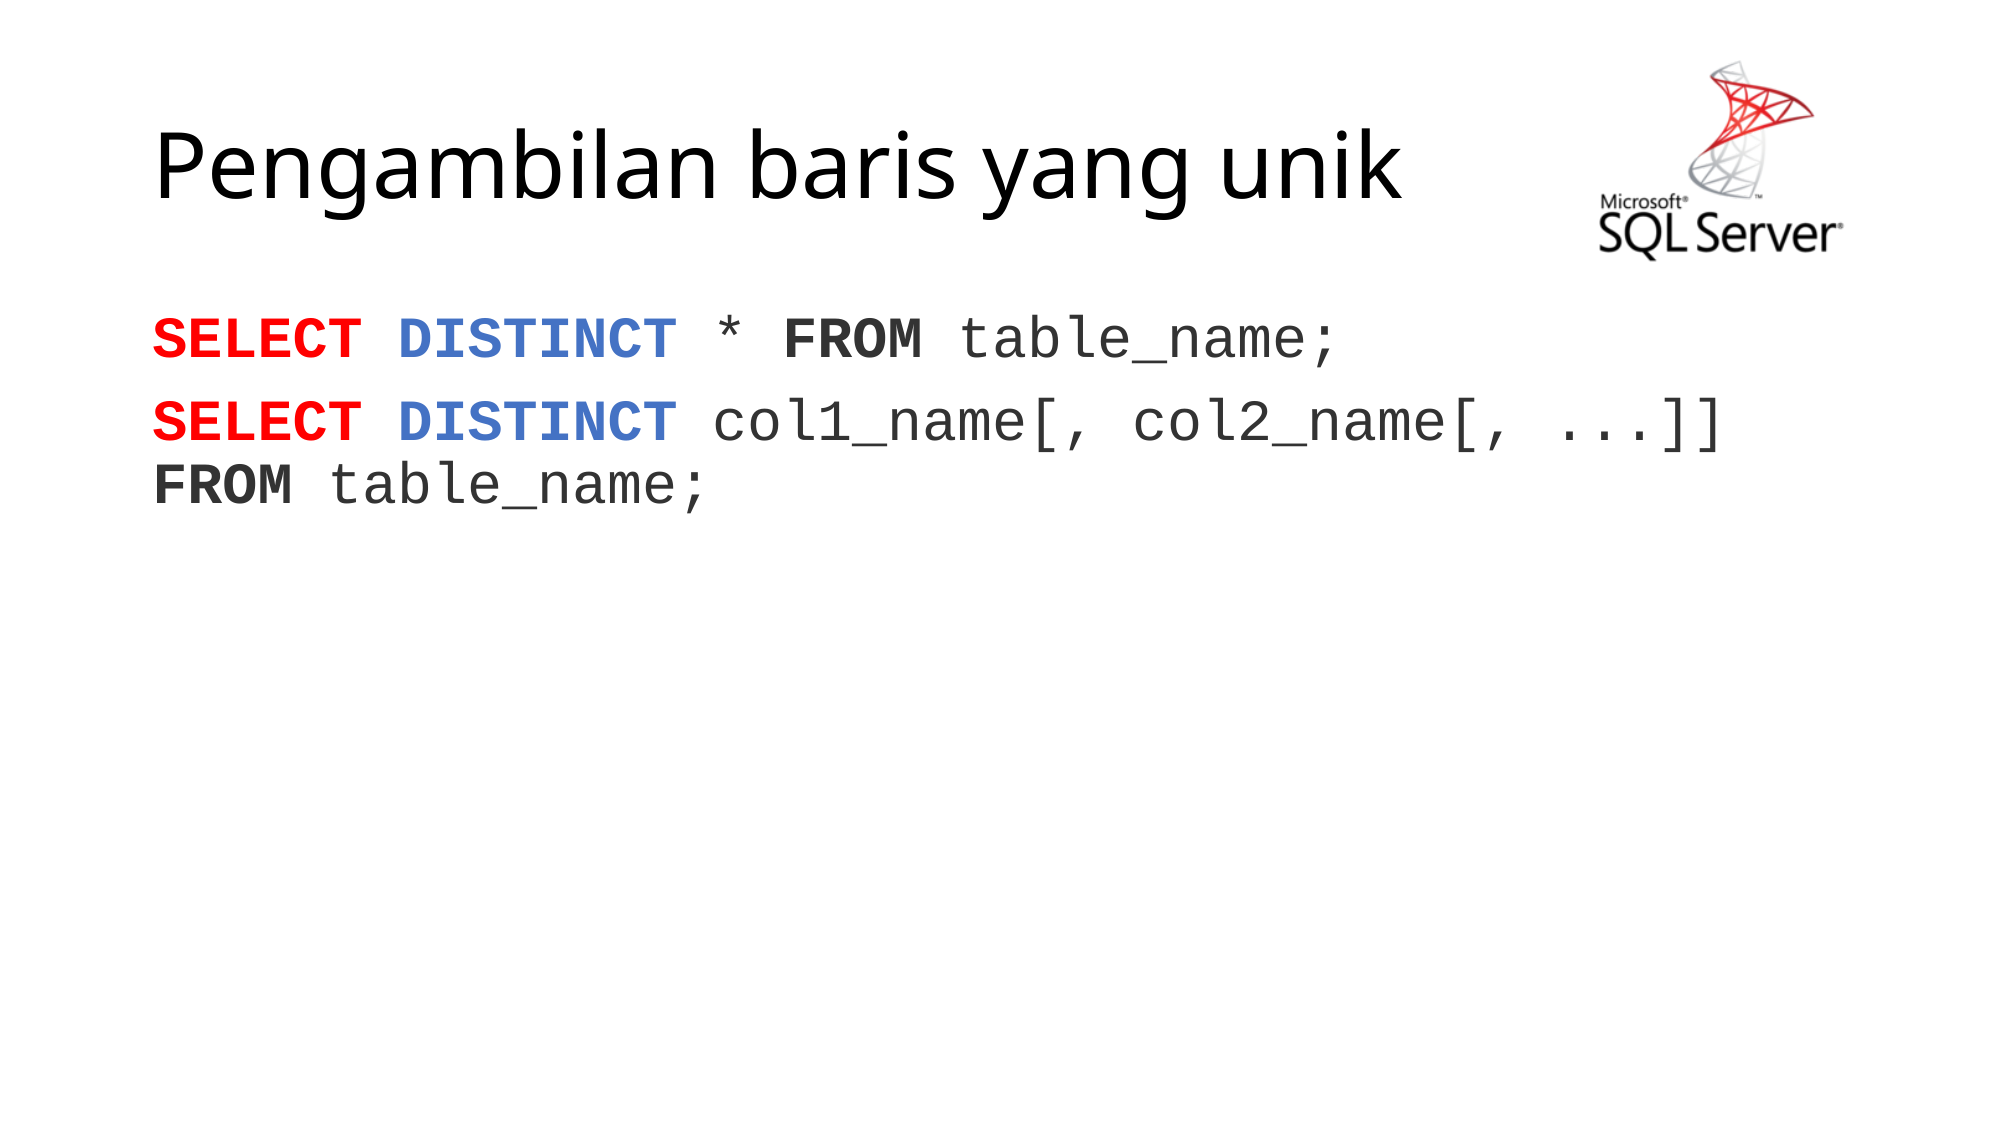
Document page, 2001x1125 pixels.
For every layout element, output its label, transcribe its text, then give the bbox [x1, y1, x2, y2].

title Pengambilan baris yang unik [137, 59, 1863, 278]
list SELECT DISTINCT * FROM table_name; SELECT DISTINCT col1_name[, col2_name[, ...]] FROM table_name; [137, 299, 1863, 1014]
picture [1598, 59, 1846, 263]
